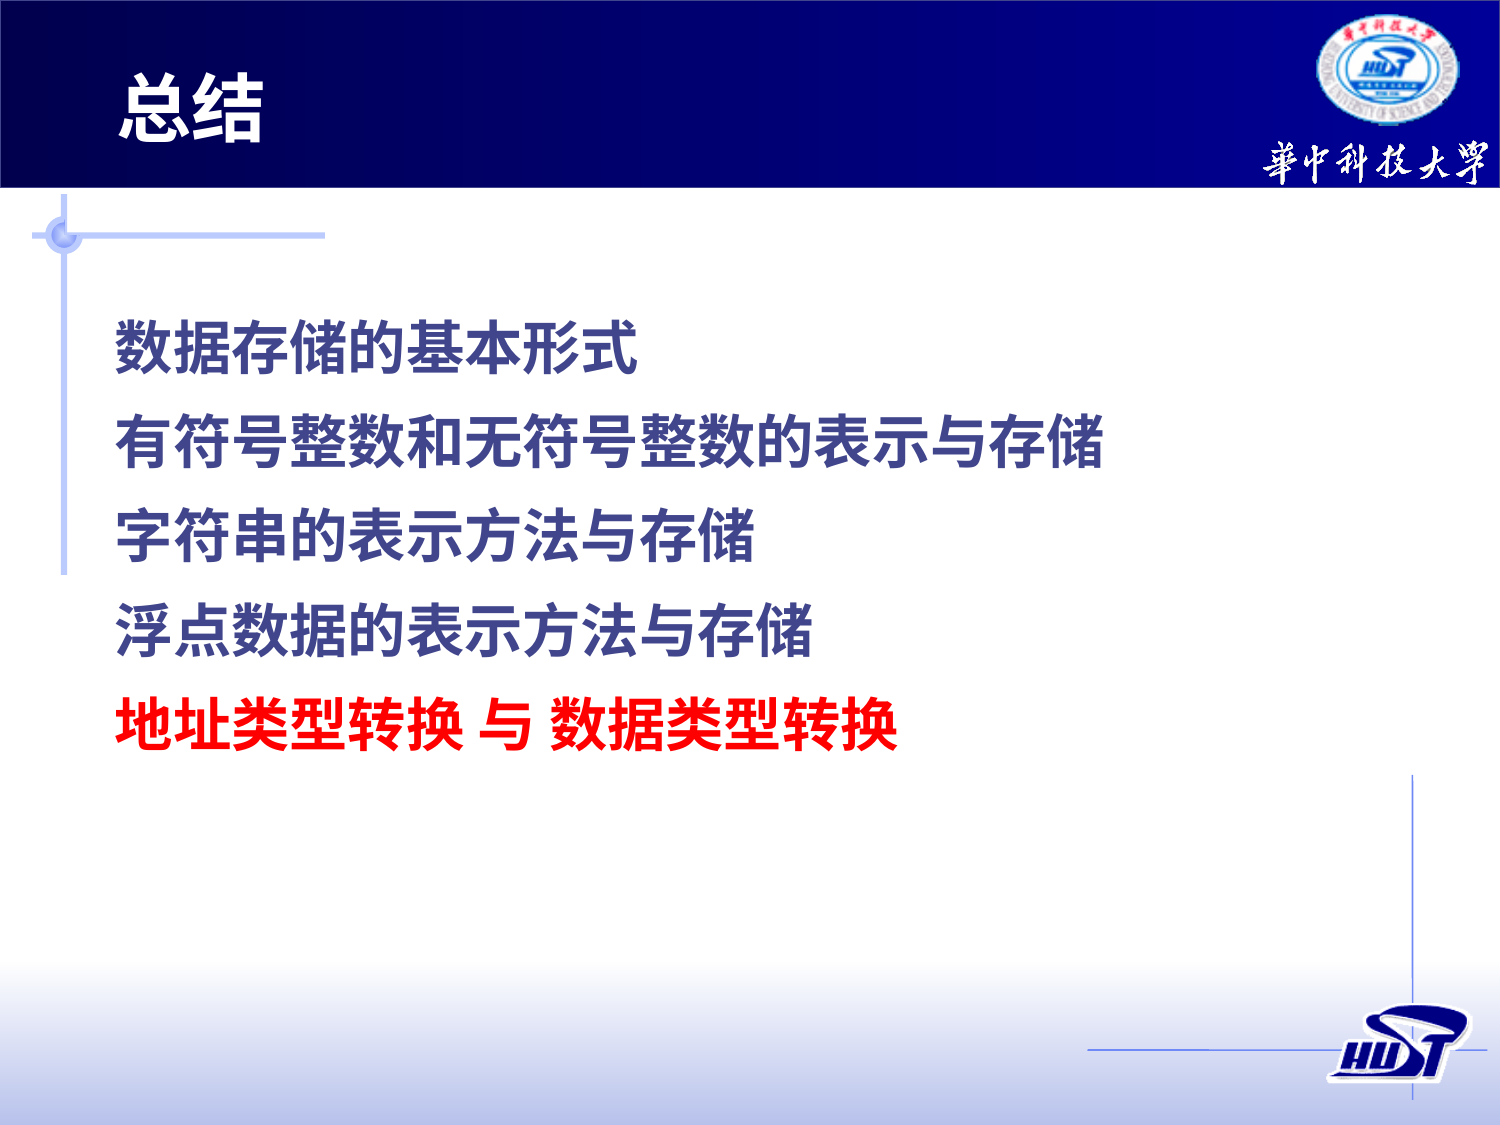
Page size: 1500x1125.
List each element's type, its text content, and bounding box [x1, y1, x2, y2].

picture [1316, 14, 1460, 126]
text_box 数据存储的基本形式 有符号整数和无符号整数的表示与存储 字符串的表示方法与存储 浮点数据的表示方法与存储 地址类型转换 与 数据类型转换 [100, 278, 1187, 766]
text_box 总结 [101, 54, 281, 160]
picture [1262, 140, 1488, 185]
